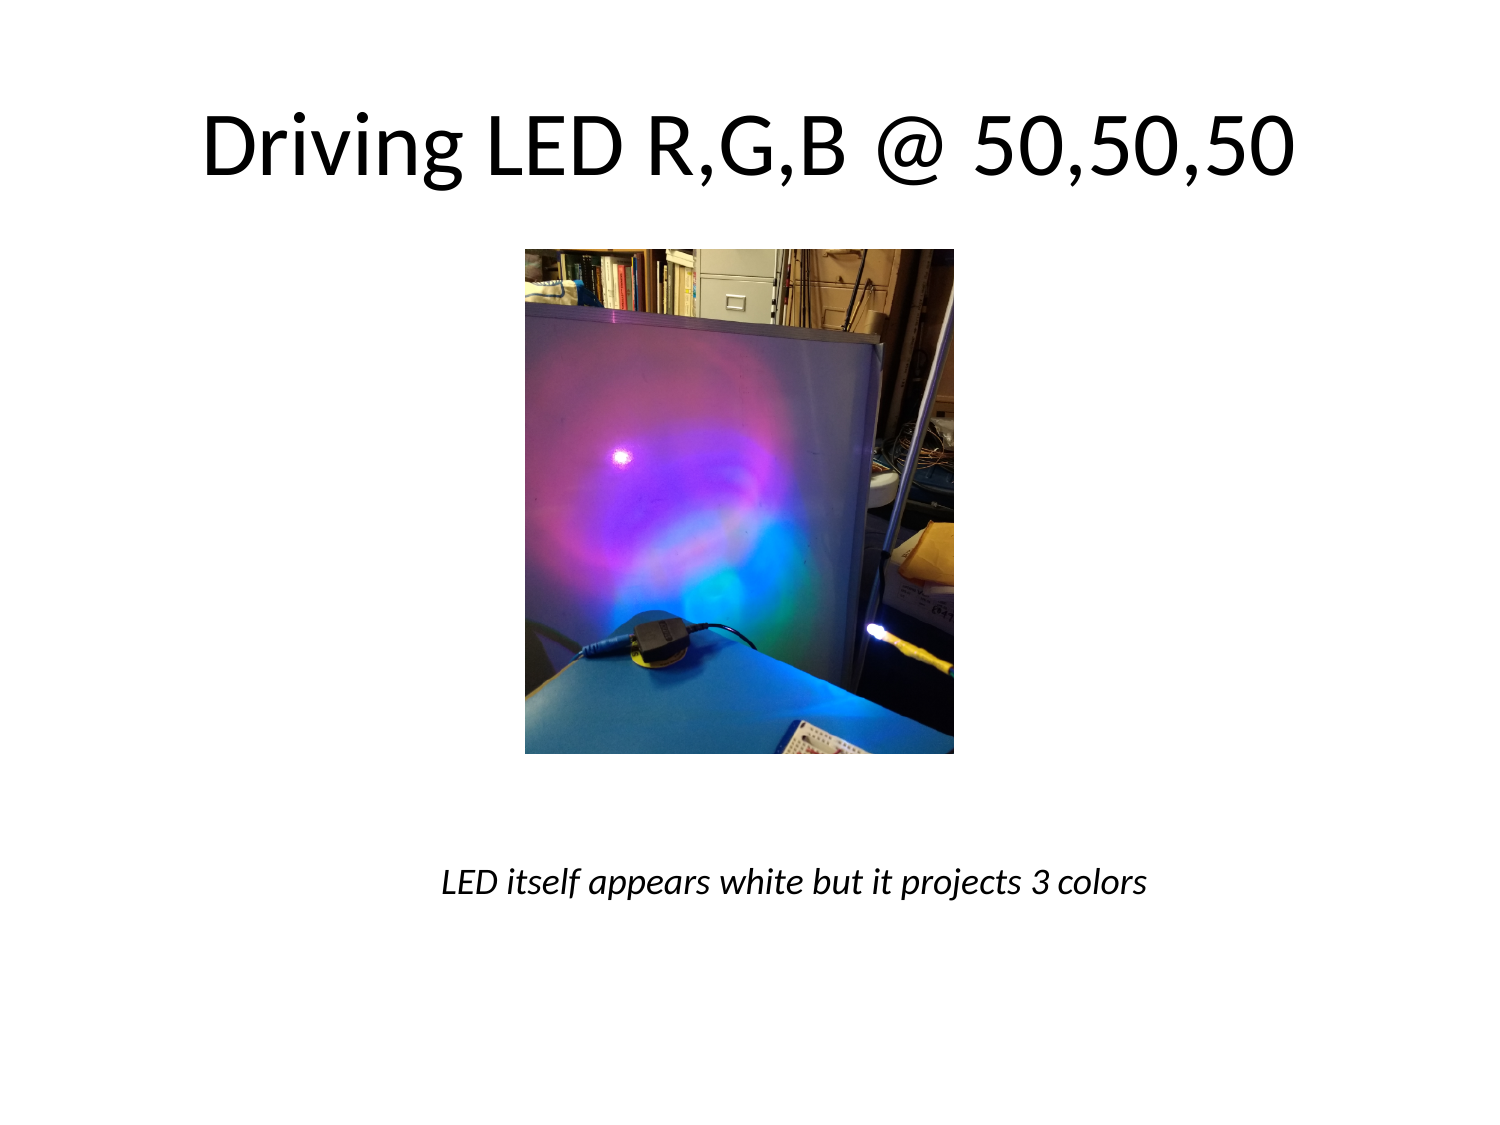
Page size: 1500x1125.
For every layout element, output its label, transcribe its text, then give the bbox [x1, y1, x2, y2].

text_box LED itself appears white but it projects 3 colors [426, 849, 1163, 910]
title Driving LED R,G,B @ 50,50,50 [75, 45, 1425, 233]
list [524, 249, 954, 754]
